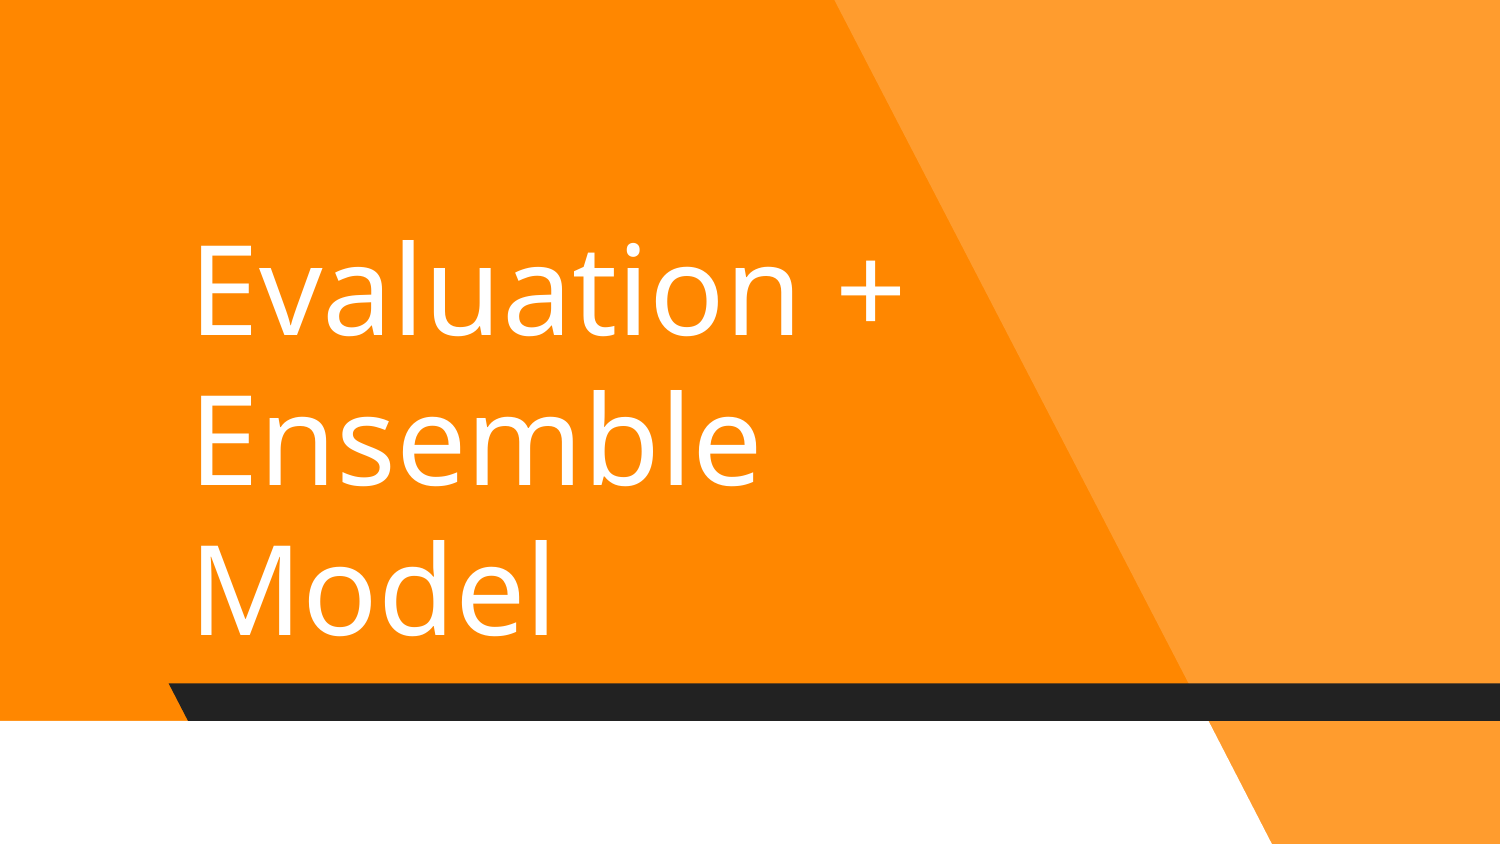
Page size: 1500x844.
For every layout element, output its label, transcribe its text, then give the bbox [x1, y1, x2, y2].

title Evaluation + Ensemble Model [174, 485, 1031, 676]
